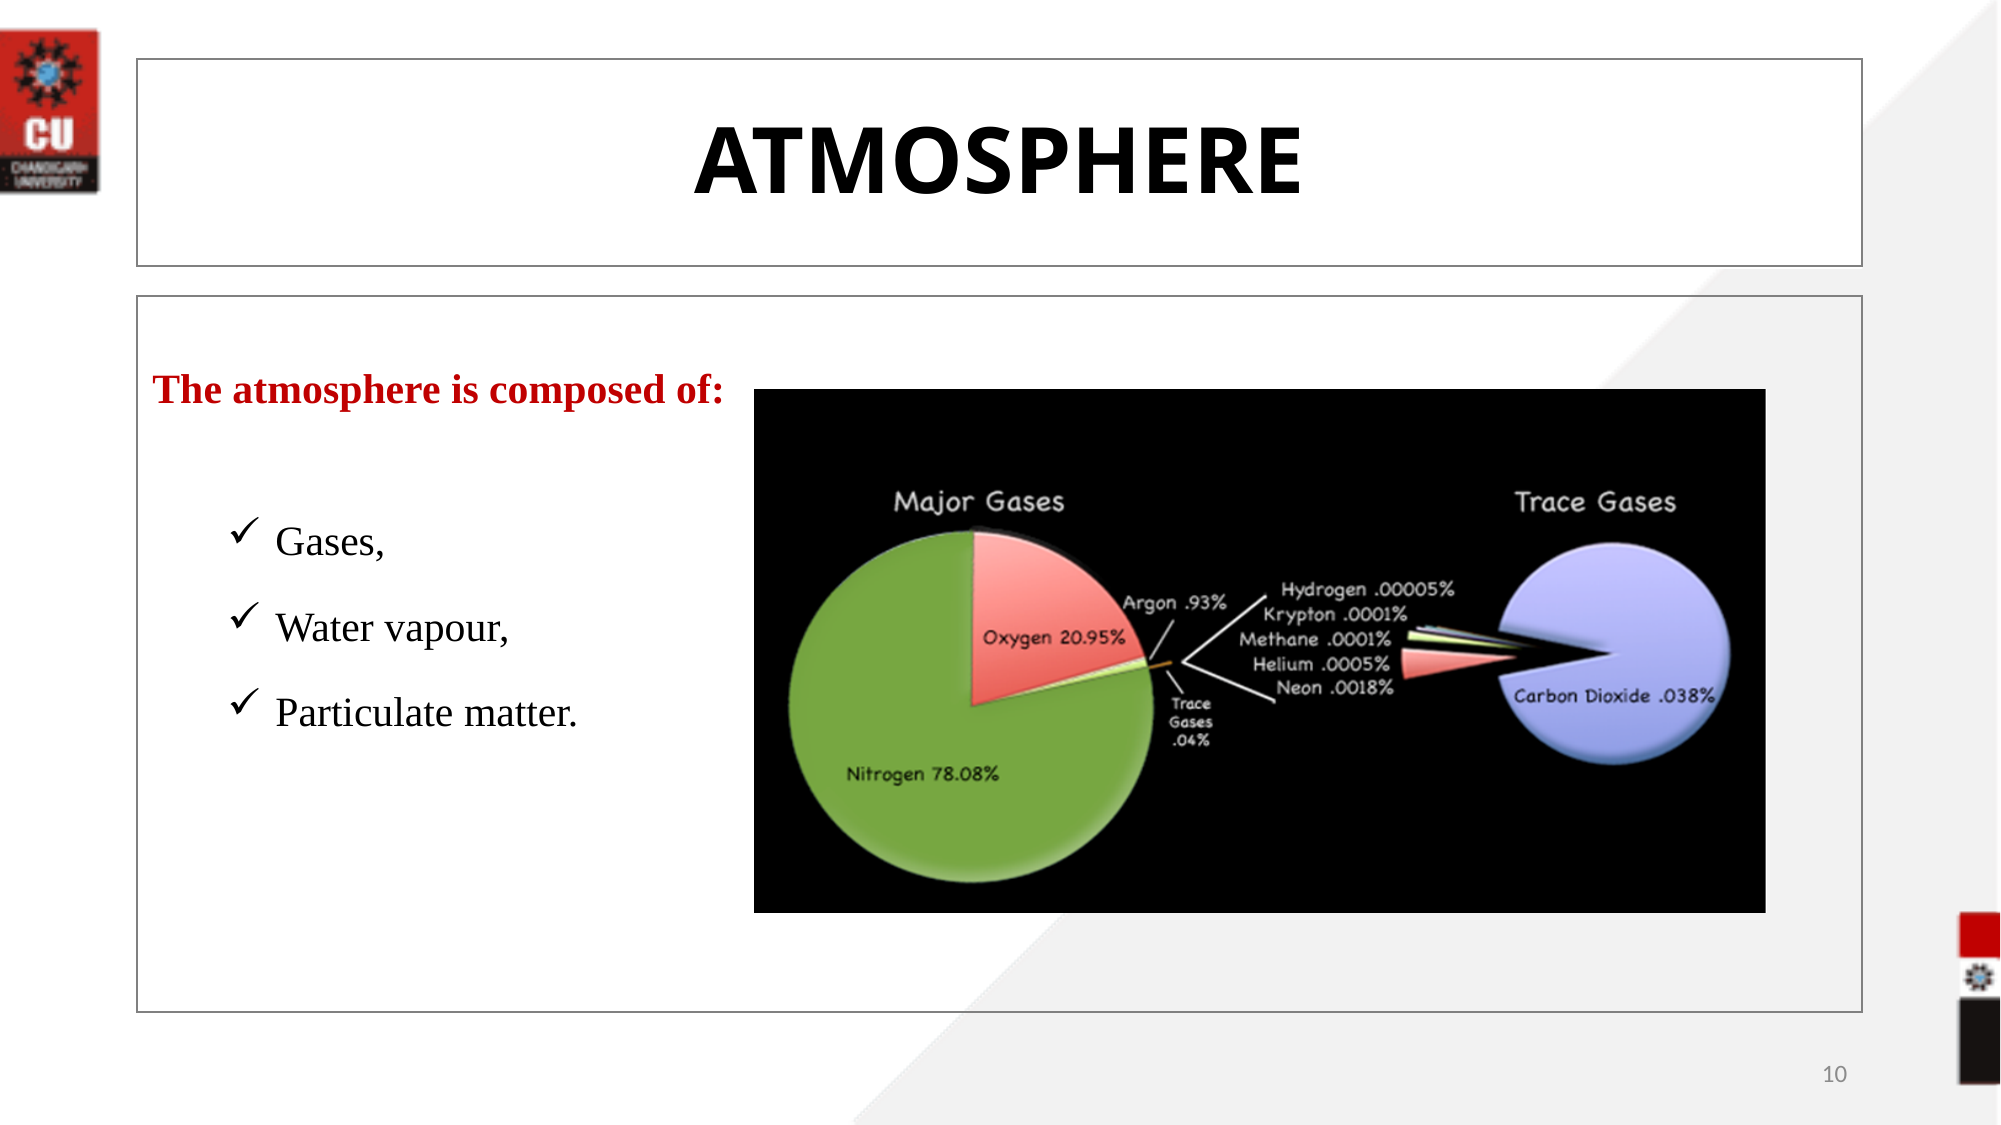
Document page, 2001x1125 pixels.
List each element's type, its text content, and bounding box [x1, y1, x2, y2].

text_box [136, 295, 1863, 1013]
slide_number 10 [1412, 1042, 1863, 1103]
picture [0, 0, 2001, 1125]
text_box [136, 58, 1863, 267]
